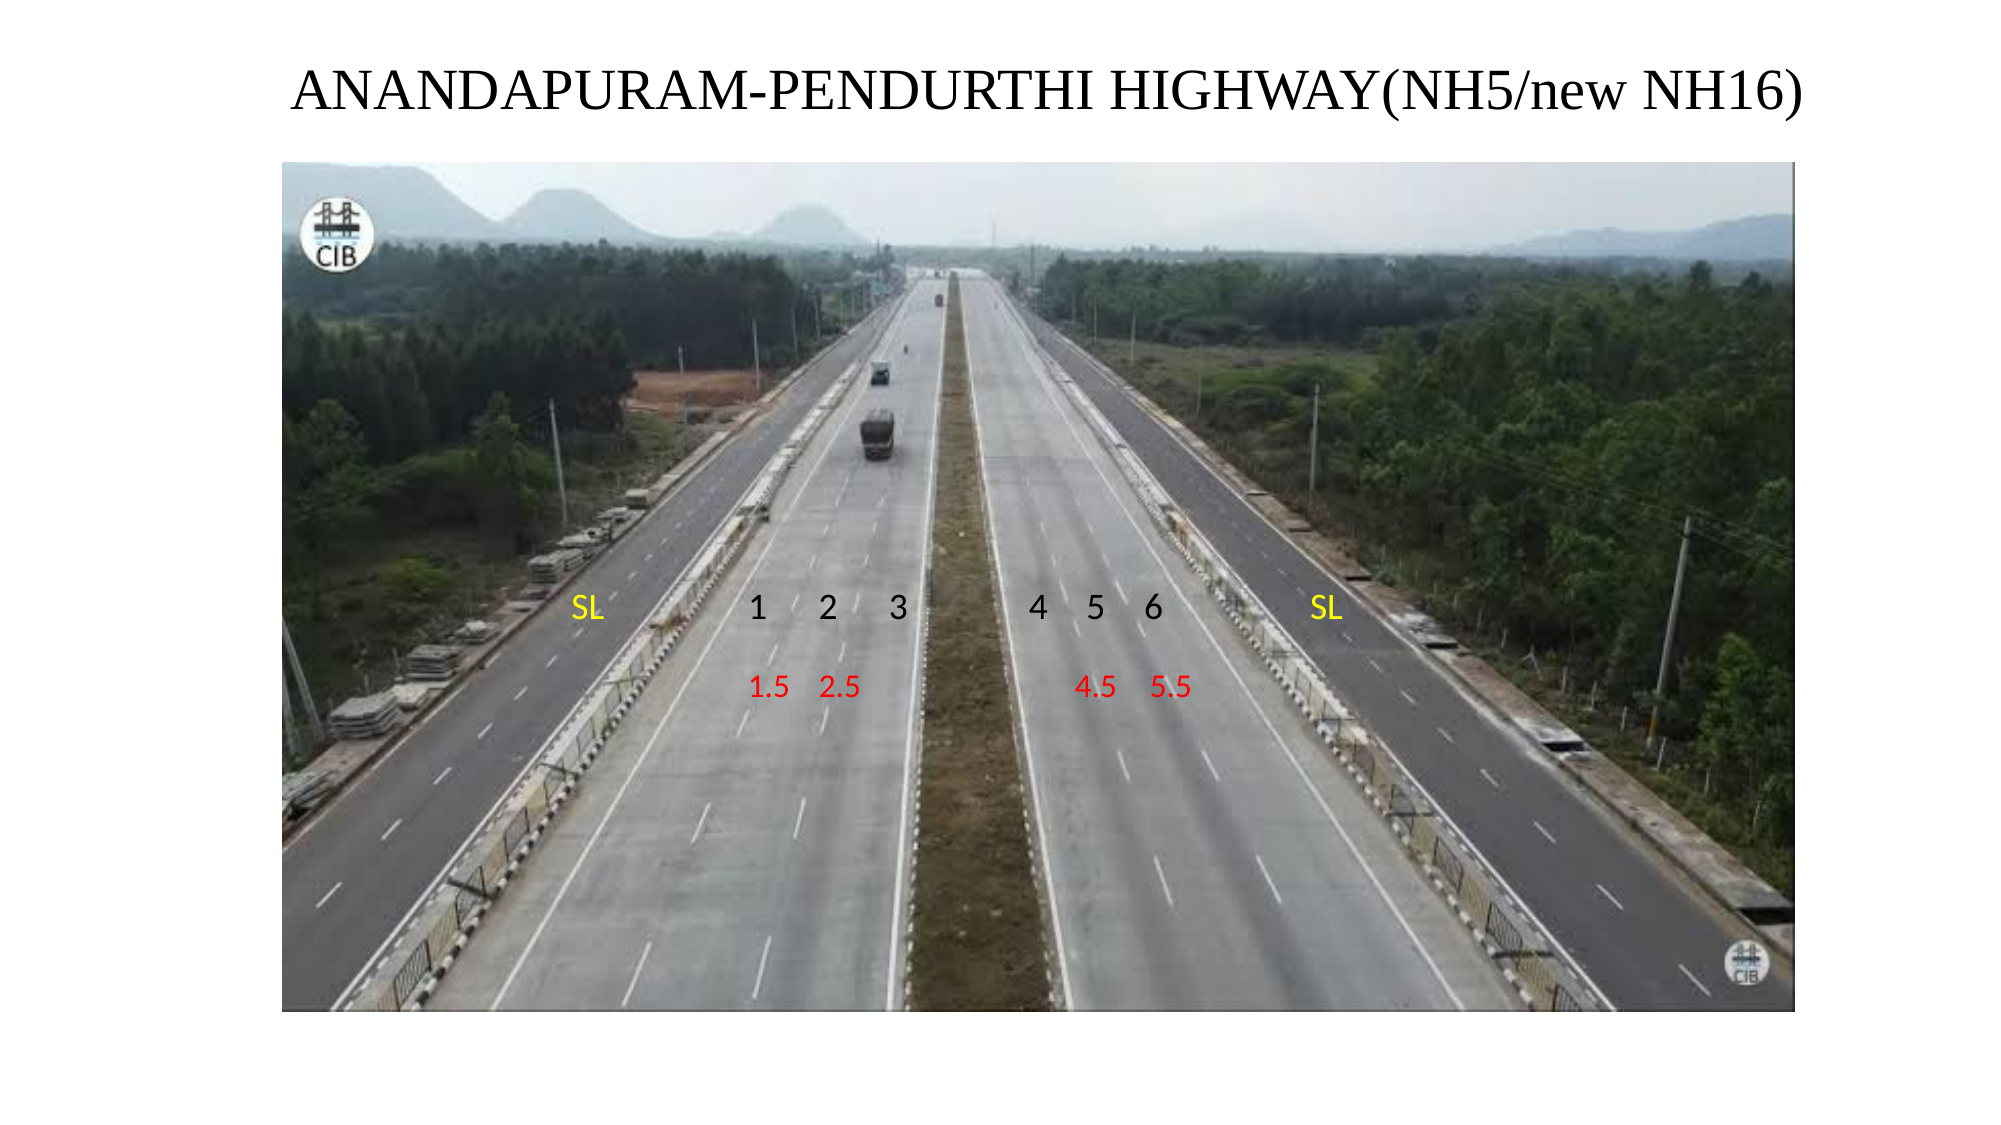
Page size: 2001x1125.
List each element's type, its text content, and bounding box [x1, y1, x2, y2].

text_box ANANDAPURAM-PENDURTHI HIGHWAY(NH5/new NH16) [251, 43, 1843, 129]
picture [282, 162, 1795, 1012]
